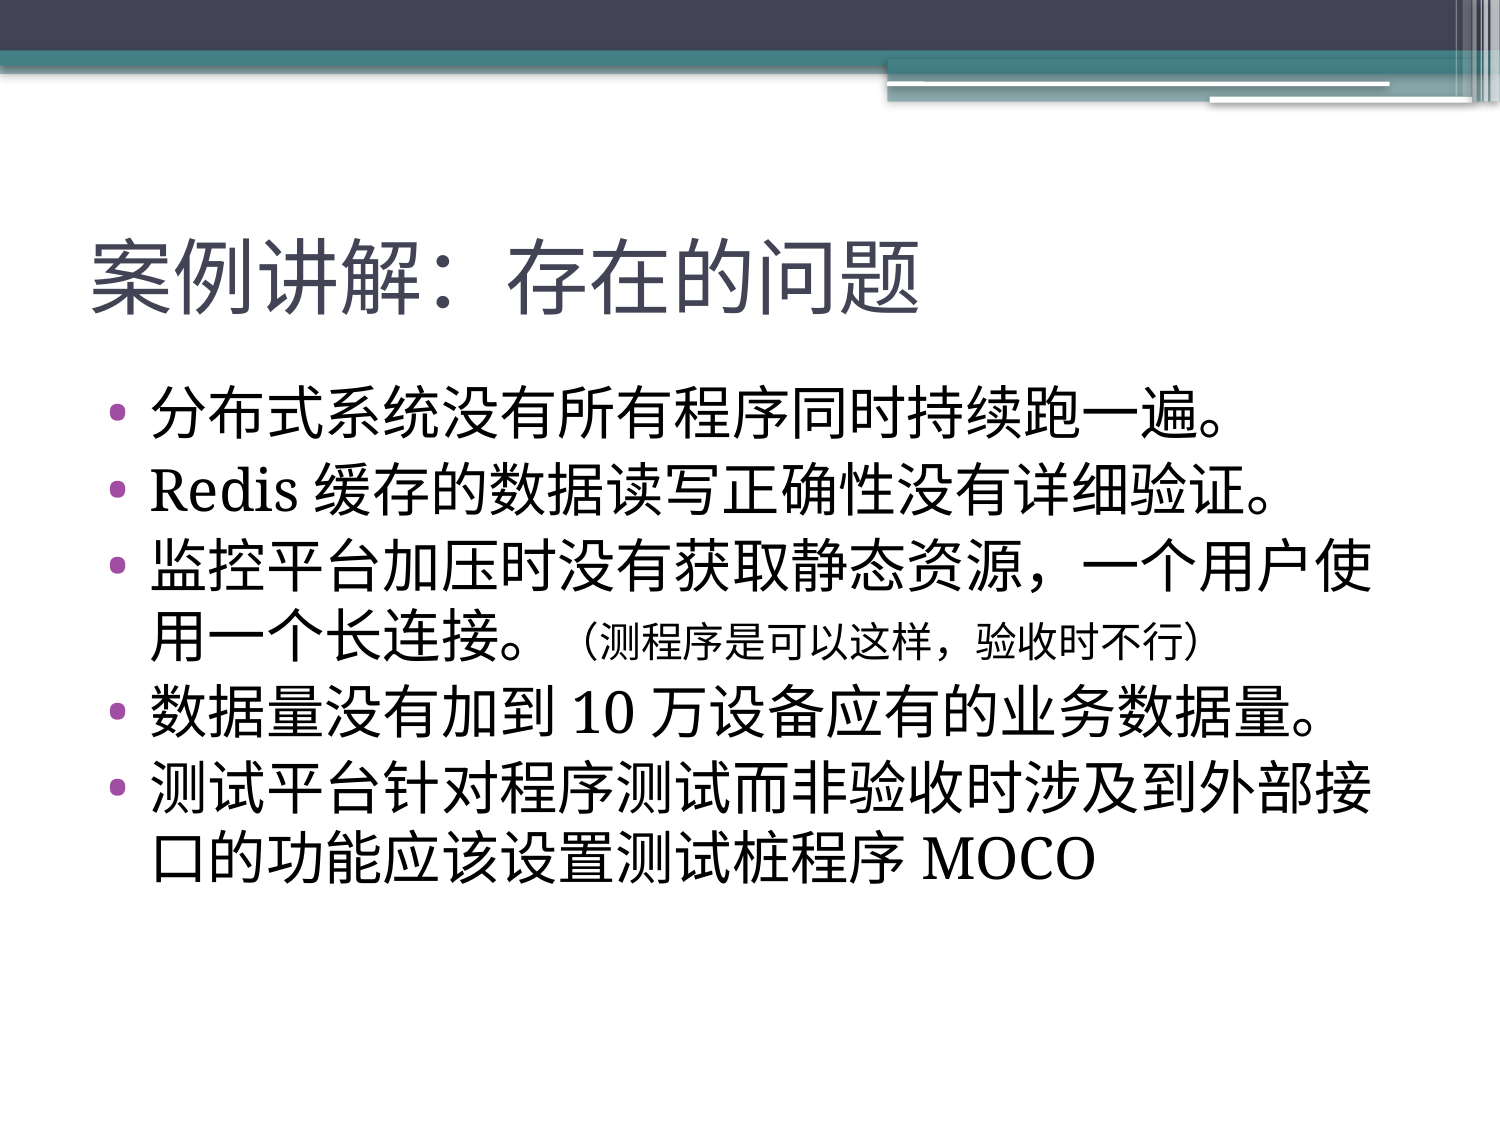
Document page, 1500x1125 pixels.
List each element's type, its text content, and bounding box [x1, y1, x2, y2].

list 分布式系统没有所有程序同时持续跑一遍。 Redis缓存的数据读写正确性没有详细验证。 监控平台加压时没有获取静态资源，一个用户使用一个长连接。（测程序是可以这样，验收时不行） 数据量没有加到10万设备应有的业务数据量。 测试平台针对程序测试而非验收时涉及到外部接口的功能应该设置测试桩程序MOCO [75, 368, 1425, 1079]
title 案例讲解：存在的问题 [75, 187, 1425, 363]
